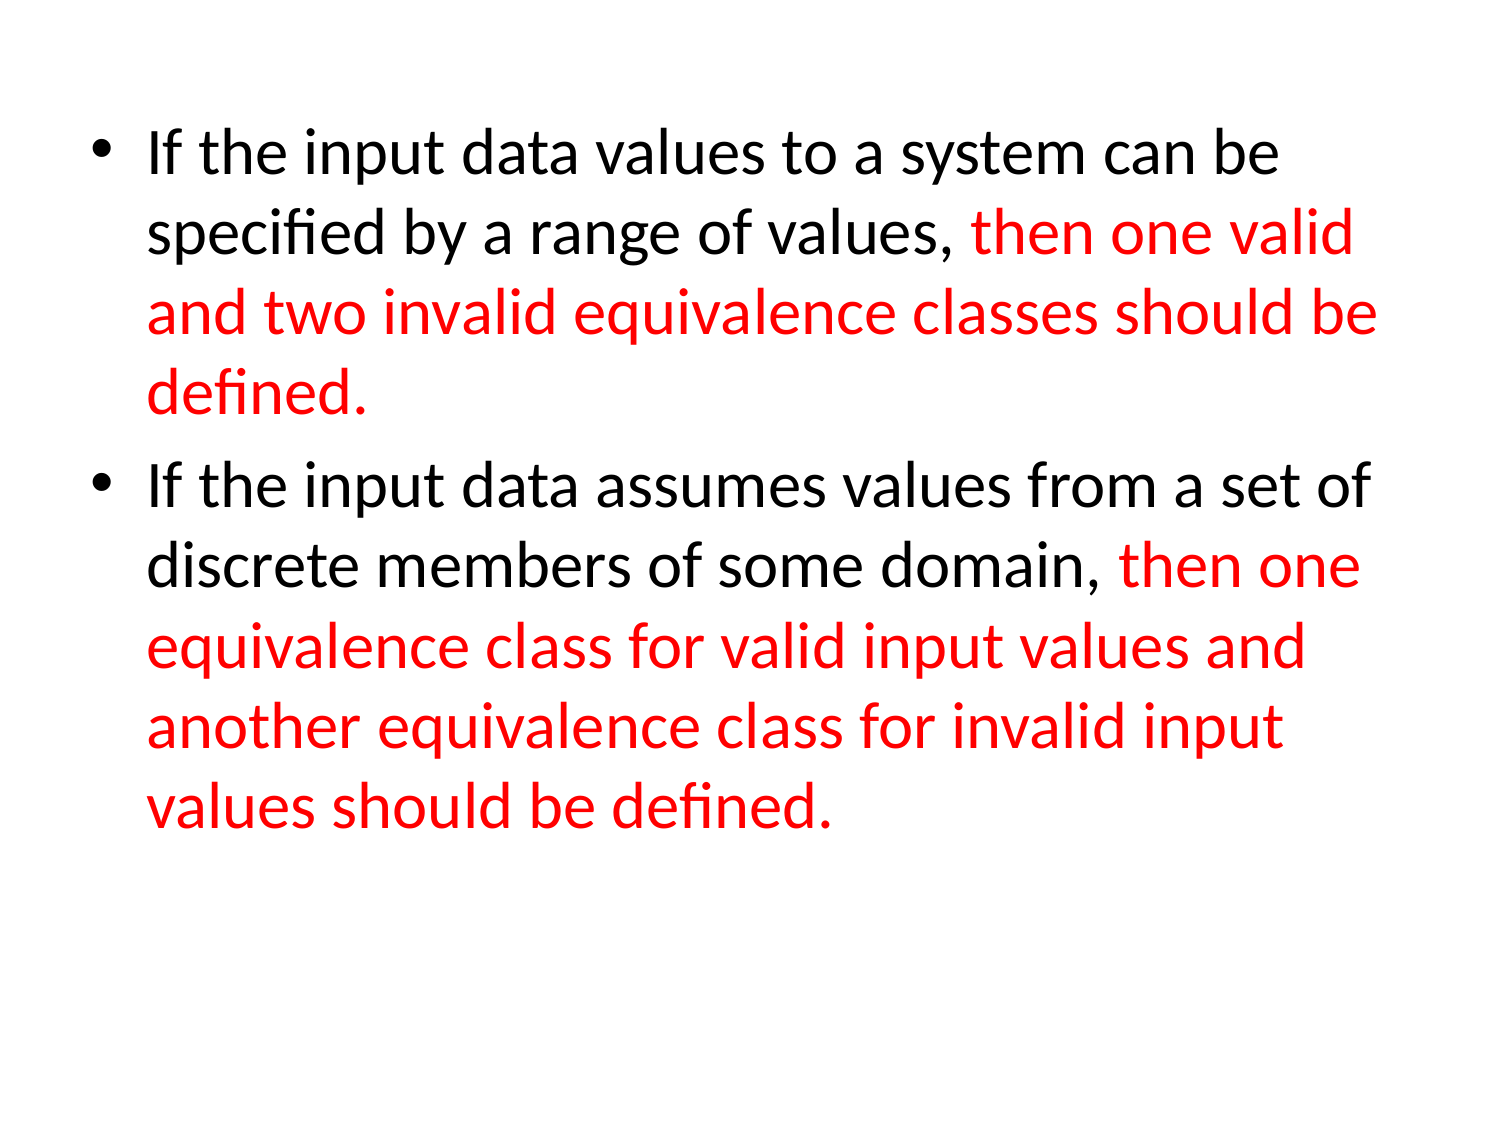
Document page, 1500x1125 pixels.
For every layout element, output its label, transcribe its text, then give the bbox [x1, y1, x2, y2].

list If the input data values to a system can be specified by a range of values, then one valid and two invalid equivalence classes should be defined. If the input data assumes values from a set of discrete members of some domain, then one equivalence class for valid input values and another equivalence class for invalid input values should be defined. [75, 99, 1425, 1005]
